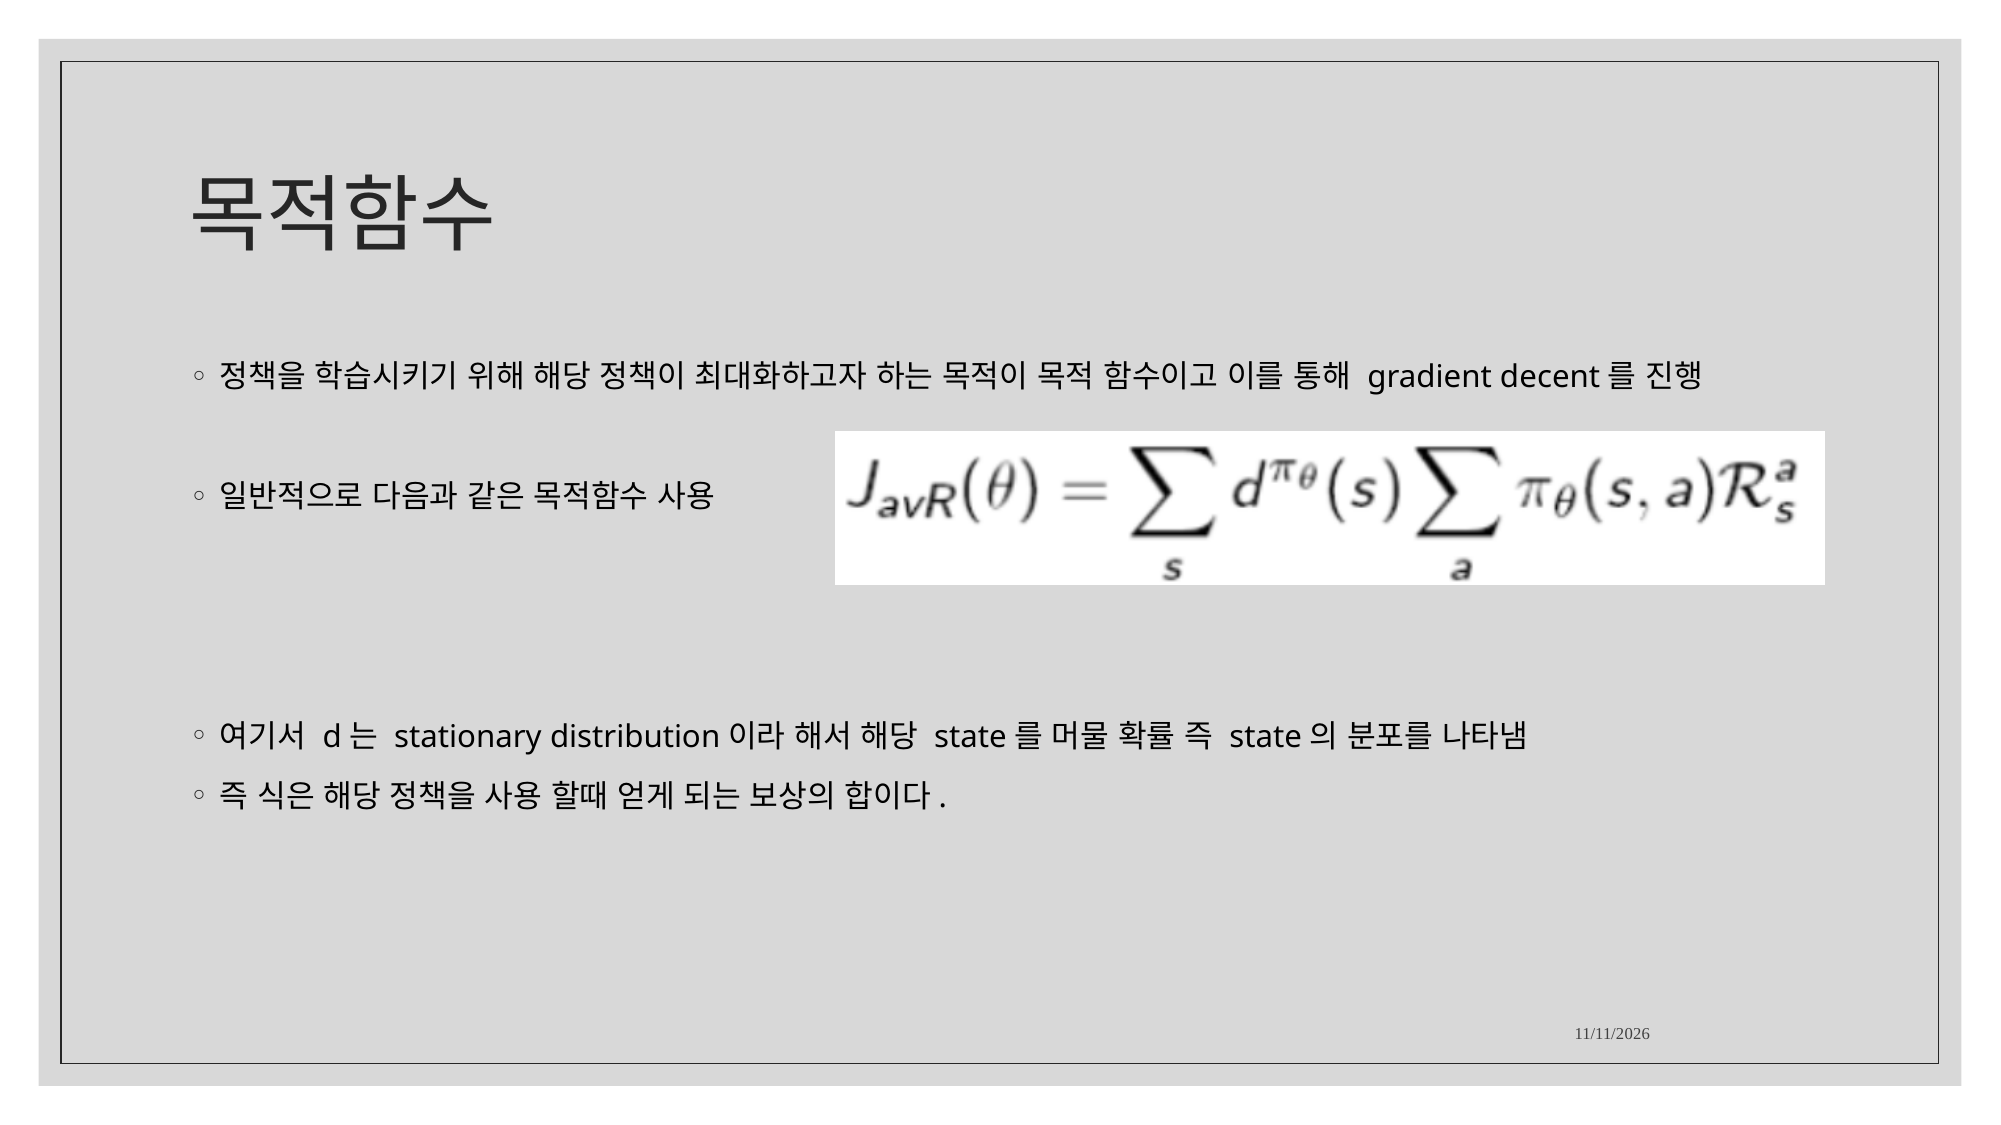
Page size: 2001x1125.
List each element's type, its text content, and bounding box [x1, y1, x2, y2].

title 목적함수 [174, 105, 1825, 331]
picture [835, 431, 1825, 585]
list 정책을 학습시키기 위해 해당 정책이 최대화하고자 하는 목적이 목적 함수이고 이를 통해 gradient decent를 진행 일반적으로 다음과 같은 목적함수 사용 여기서 d는 stationary distribution이라 해서 해당 state를 머물 확률 즉 state의 분포를 나타냄 즉 식은 해당 정책을 사용 할때 얻게 되는 보상의 합이다. [174, 345, 1825, 977]
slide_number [1190, 990, 1665, 1050]
